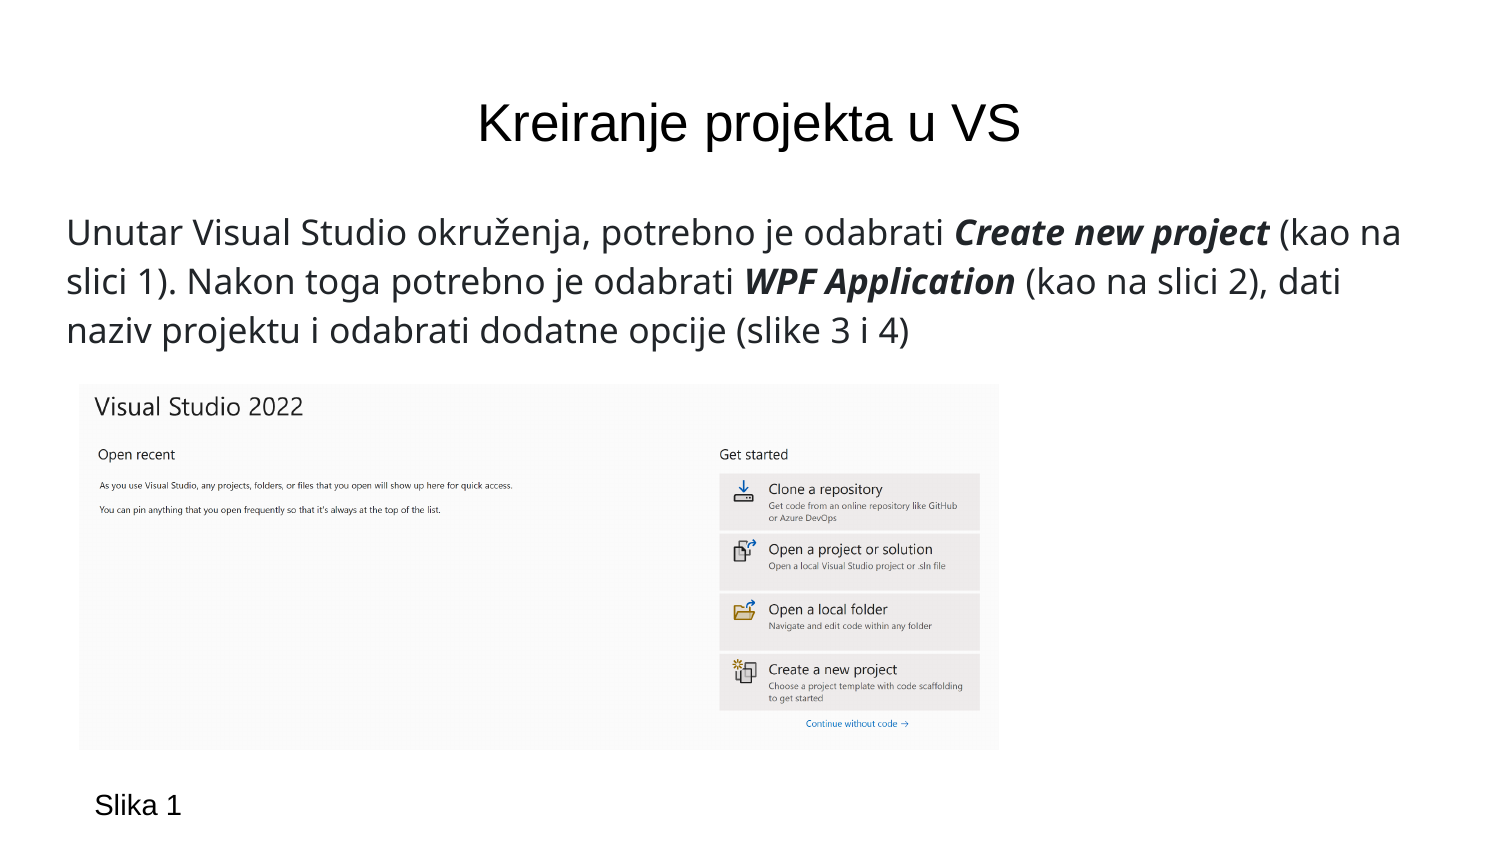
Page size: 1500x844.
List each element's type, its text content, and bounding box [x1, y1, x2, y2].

picture [79, 384, 999, 750]
list Unutar Visual Studio okruženja, potrebno je odabrati Create new project (kao na slici 1). Nakon toga potrebno je odabrati WPF Application (kao na slici 2), dati naziv projektu i odabrati dodatne opcije (slike 3 i 4) [51, 189, 1449, 750]
text_box Slika 1 [79, 771, 1472, 837]
title Kreiranje projekta u VS [51, 72, 1449, 167]
